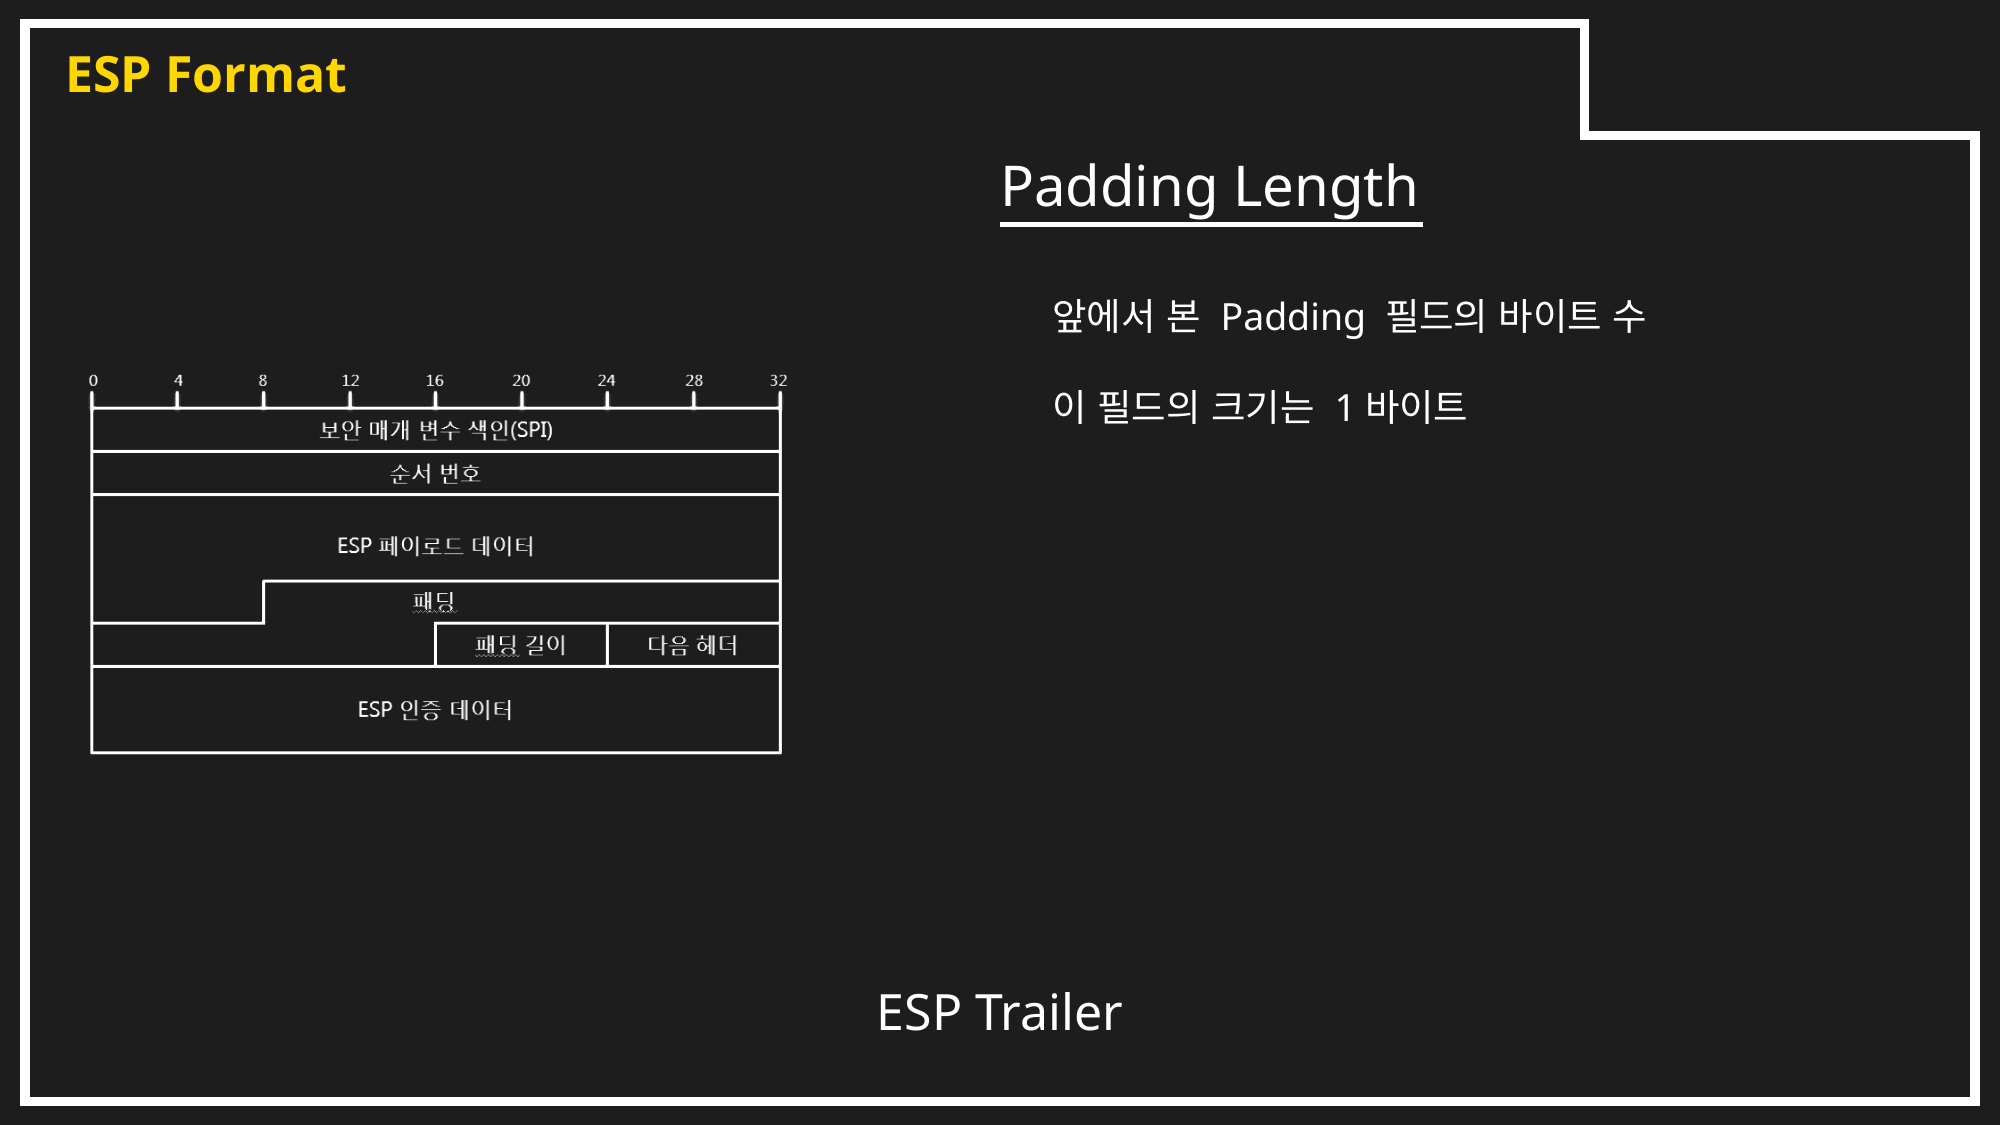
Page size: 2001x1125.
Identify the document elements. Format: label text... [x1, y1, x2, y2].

text_box 앞에서 본 Padding 필드의 바이트 수 [1037, 280, 1905, 352]
text_box Padding Length [961, 143, 1458, 226]
picture [72, 361, 798, 766]
text_box ESP Trailer [839, 975, 1161, 1047]
text_box ESP Format [0, 0, 414, 145]
text_box 이 필드의 크기는 1바이트 [1037, 371, 1954, 443]
